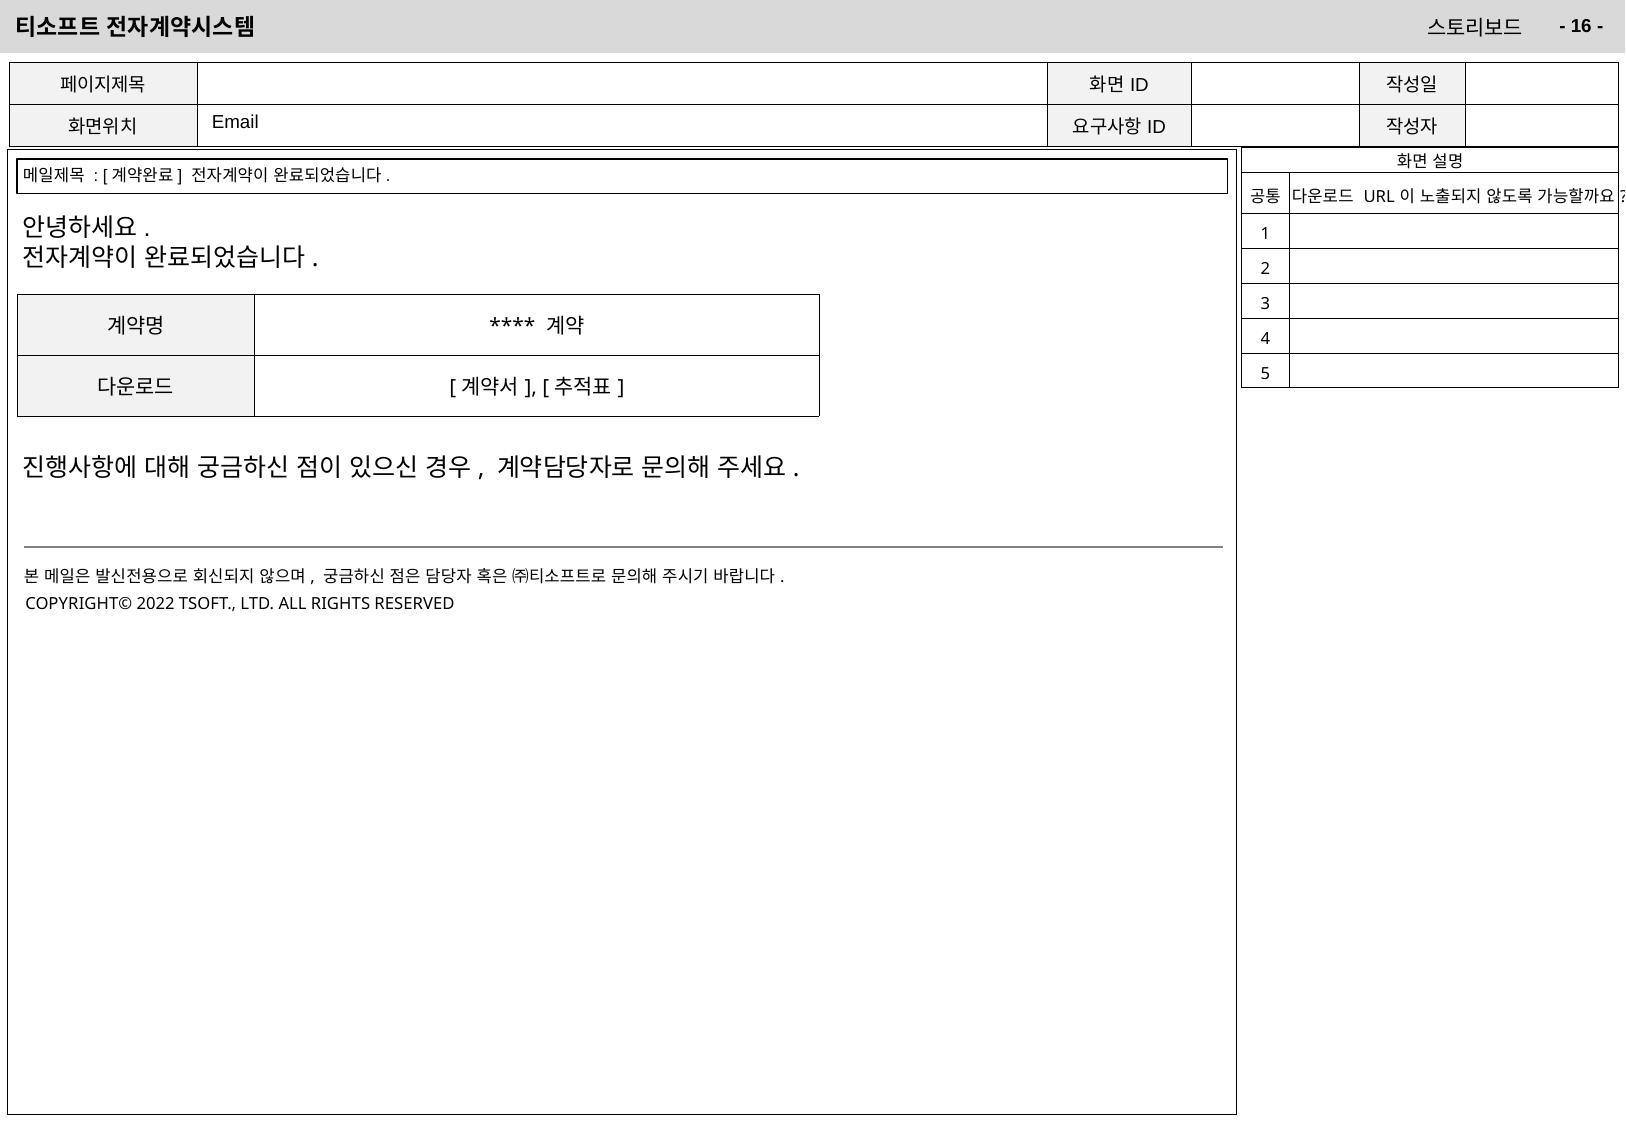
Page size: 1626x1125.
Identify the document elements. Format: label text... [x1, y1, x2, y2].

table_cell 3 [1242, 284, 1289, 318]
text_box 안녕하세요. 전자계약이 완료되었습니다. 진행사항에 대해 궁금하신 점이 있으신 경우, 계약담당자로 문의해 주세요. [15, 204, 1230, 481]
table_header **** 계약 [255, 295, 819, 355]
table_cell [1290, 249, 1618, 283]
table_header 페이지제목 [10, 63, 197, 104]
table_cell 공통 [1242, 173, 1289, 213]
table_cell 2 [1242, 249, 1289, 283]
table_cell 5 [1242, 354, 1289, 387]
table_cell Email [198, 105, 1047, 146]
table_cell [1290, 214, 1618, 248]
table_cell [계약서], [추적표] [255, 356, 819, 416]
table_cell 작성자 [1360, 105, 1465, 146]
table_header [198, 63, 1047, 104]
table_header 계약명 [18, 295, 254, 355]
table_header [1466, 63, 1618, 104]
text_box 본 메일은 발신전용으로 회신되지 않으며, 궁금하신 점은 담당자 혹은 ㈜티소프트로 문의해 주시기 바랍니다. [9, 545, 1226, 602]
table_cell [1290, 284, 1618, 318]
table_header 작성일 [1360, 63, 1465, 104]
text_box 메일제목 : [계약완료] 전자계약이 완료되었습니다. [15, 157, 1230, 196]
table_header [1192, 63, 1359, 104]
table_cell 요구사항ID [1048, 105, 1191, 146]
table_cell [1290, 354, 1618, 387]
table_cell 4 [1242, 319, 1289, 353]
text_box COPYRIGHT© 2022 TSOFT., LTD. ALL RIGHTS RESERVED [10, 602, 1224, 620]
table_cell 다운로드 URL이 노출되지 않도록 가능할까요? [1290, 173, 1618, 213]
table_cell 1 [1242, 214, 1289, 248]
table_header 화면ID [1048, 63, 1191, 104]
table_header 화면 설명 [1242, 148, 1618, 172]
table_cell 화면위치 [10, 105, 197, 146]
table_cell 다운로드 [18, 356, 254, 416]
table_cell [1290, 319, 1618, 353]
table_cell [1466, 105, 1618, 146]
table_cell [1192, 105, 1359, 146]
